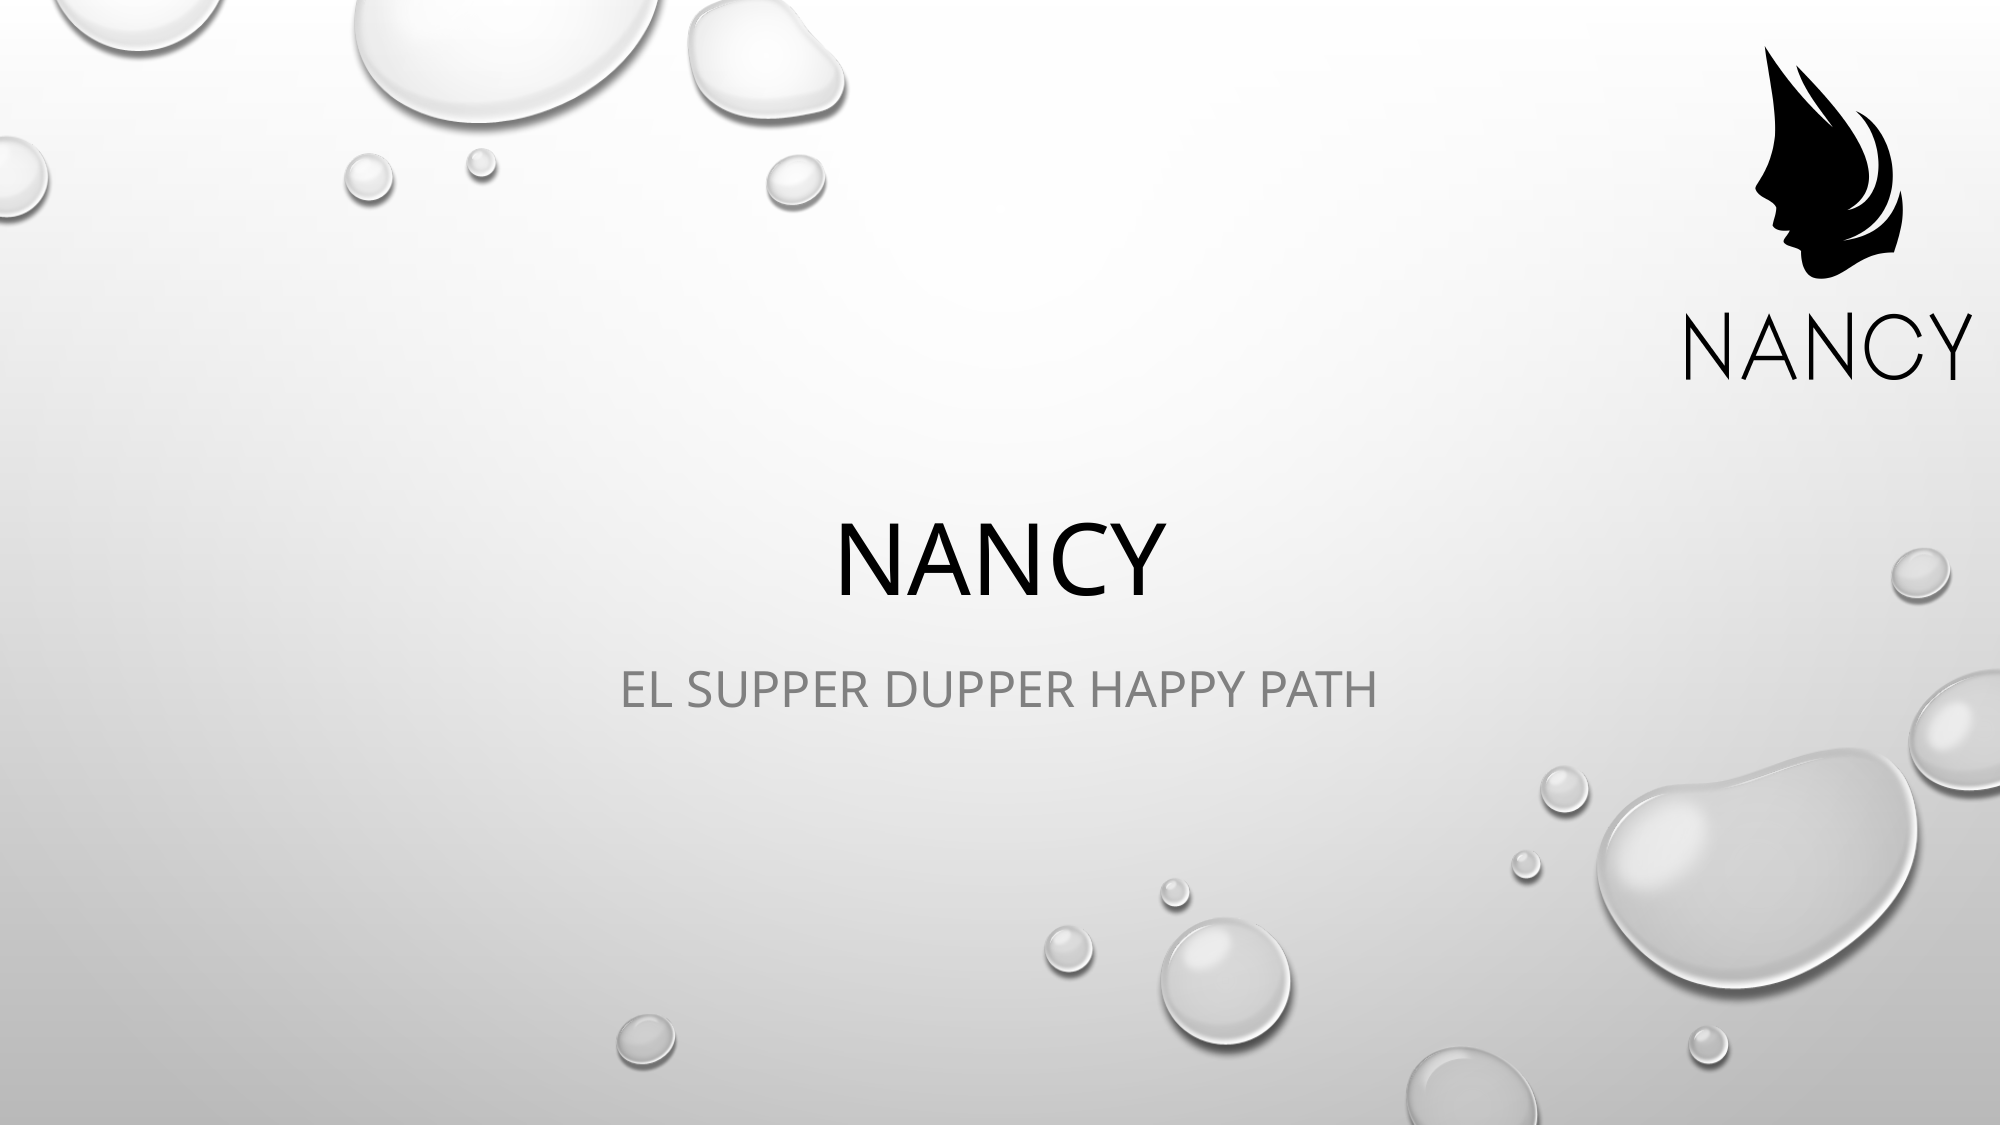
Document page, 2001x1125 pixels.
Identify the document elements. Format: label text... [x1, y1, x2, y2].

picture [0, 0, 2000, 1125]
title Nancy [287, 213, 1713, 625]
subtitle El supper dupper happy path [287, 637, 1713, 863]
